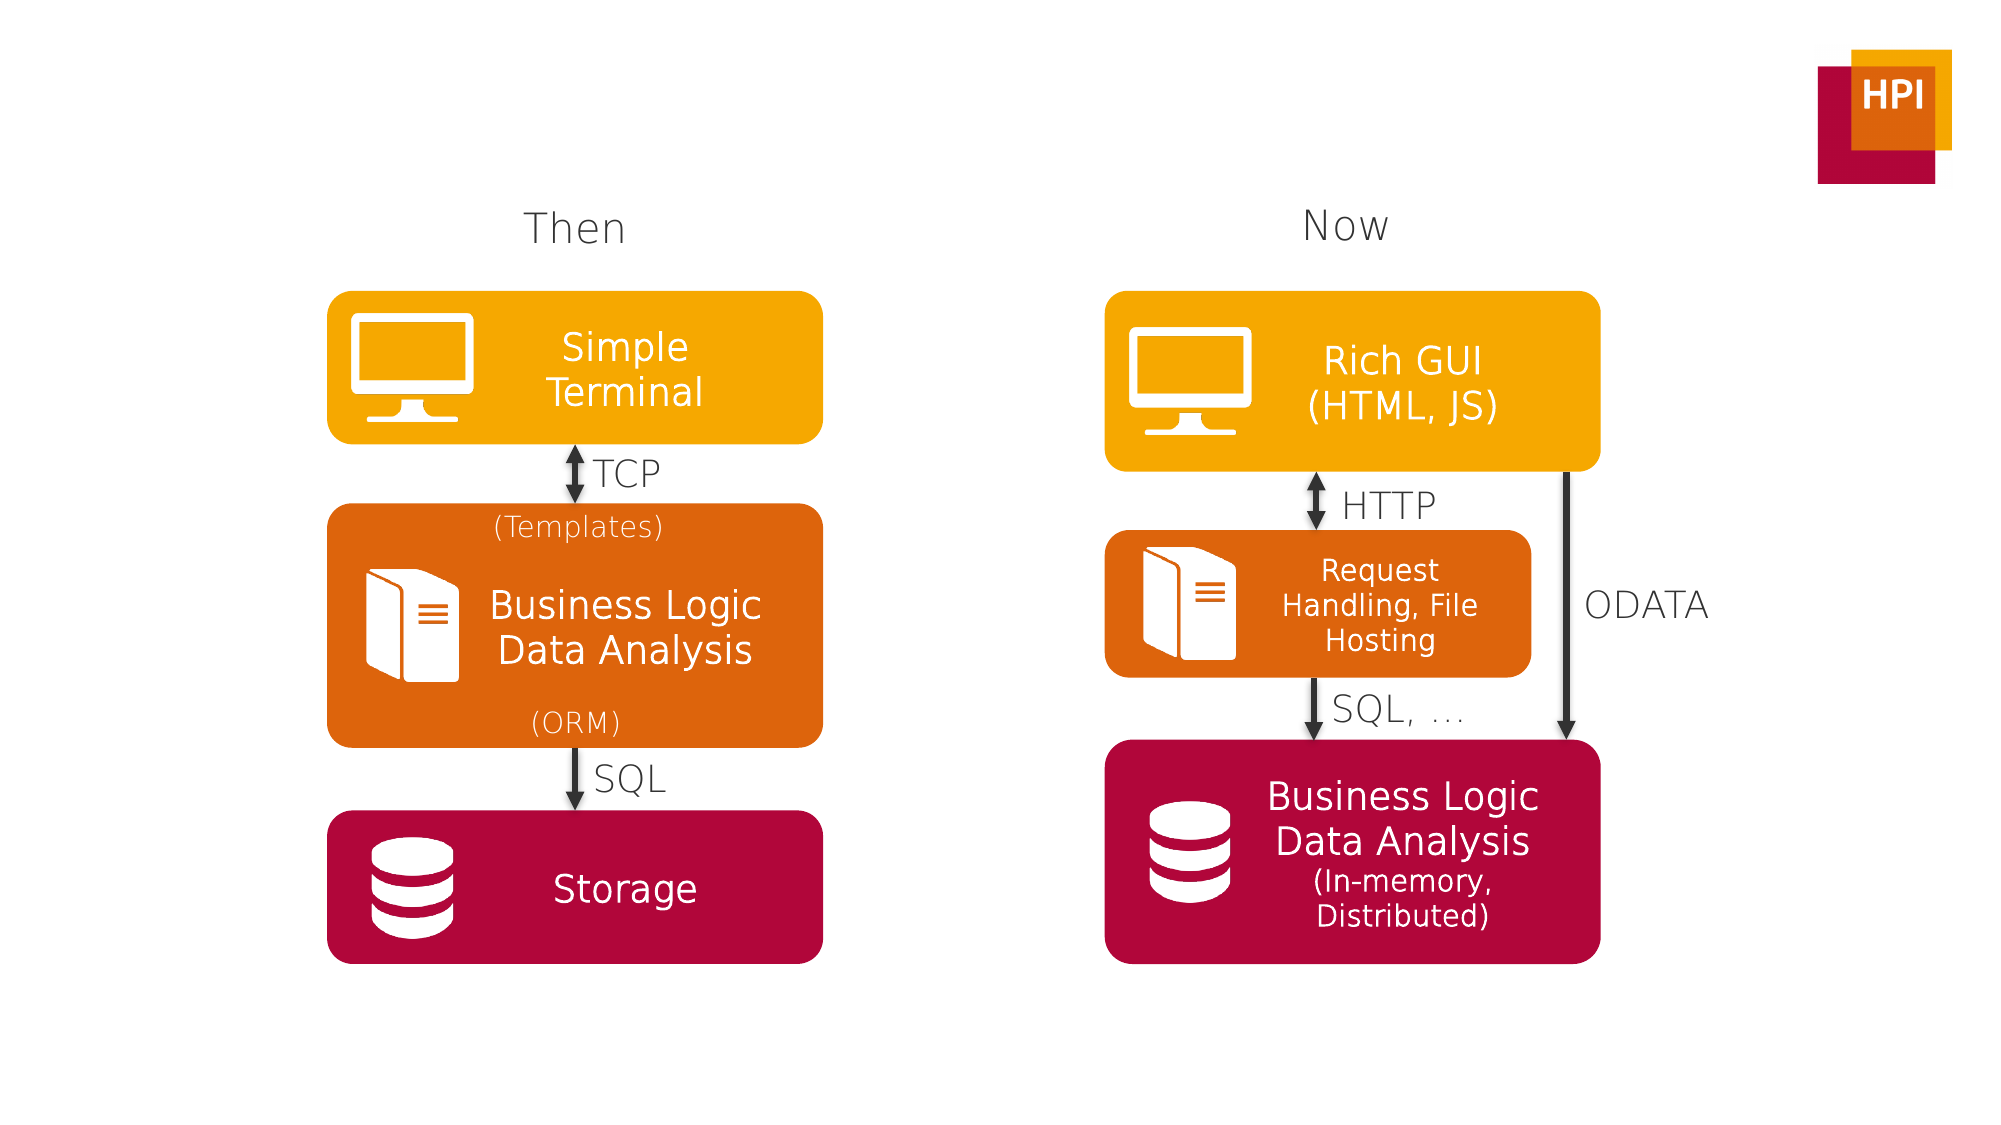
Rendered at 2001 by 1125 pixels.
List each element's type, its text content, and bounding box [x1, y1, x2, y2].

picture [1132, 795, 1246, 909]
text_box (ORM) [530, 708, 622, 740]
text_box ODATA [1583, 586, 1710, 627]
picture [1133, 547, 1247, 661]
text_box Rich GUI (HTML, JS) [1102, 288, 1603, 474]
picture [355, 830, 469, 944]
picture [1127, 319, 1252, 444]
text_box TCP [592, 455, 662, 496]
text_box HTTP [1340, 486, 1437, 528]
text_box Now [980, 196, 1713, 252]
text_box SQL, … [1330, 690, 1467, 731]
picture [350, 305, 474, 430]
text_box Storage [325, 808, 826, 967]
text_box Request Handling, File Hosting [1102, 527, 1534, 680]
text_box Simple Terminal [325, 288, 826, 447]
text_box SQL [592, 759, 667, 801]
text_box Business Logic Data Analysis [324, 501, 826, 750]
picture [1814, 44, 1953, 189]
list Then [208, 196, 942, 252]
text_box Business Logic Data Analysis (In-memory, Distributed) [1102, 737, 1603, 967]
picture [355, 569, 469, 682]
text_box (Templates) [492, 512, 665, 545]
